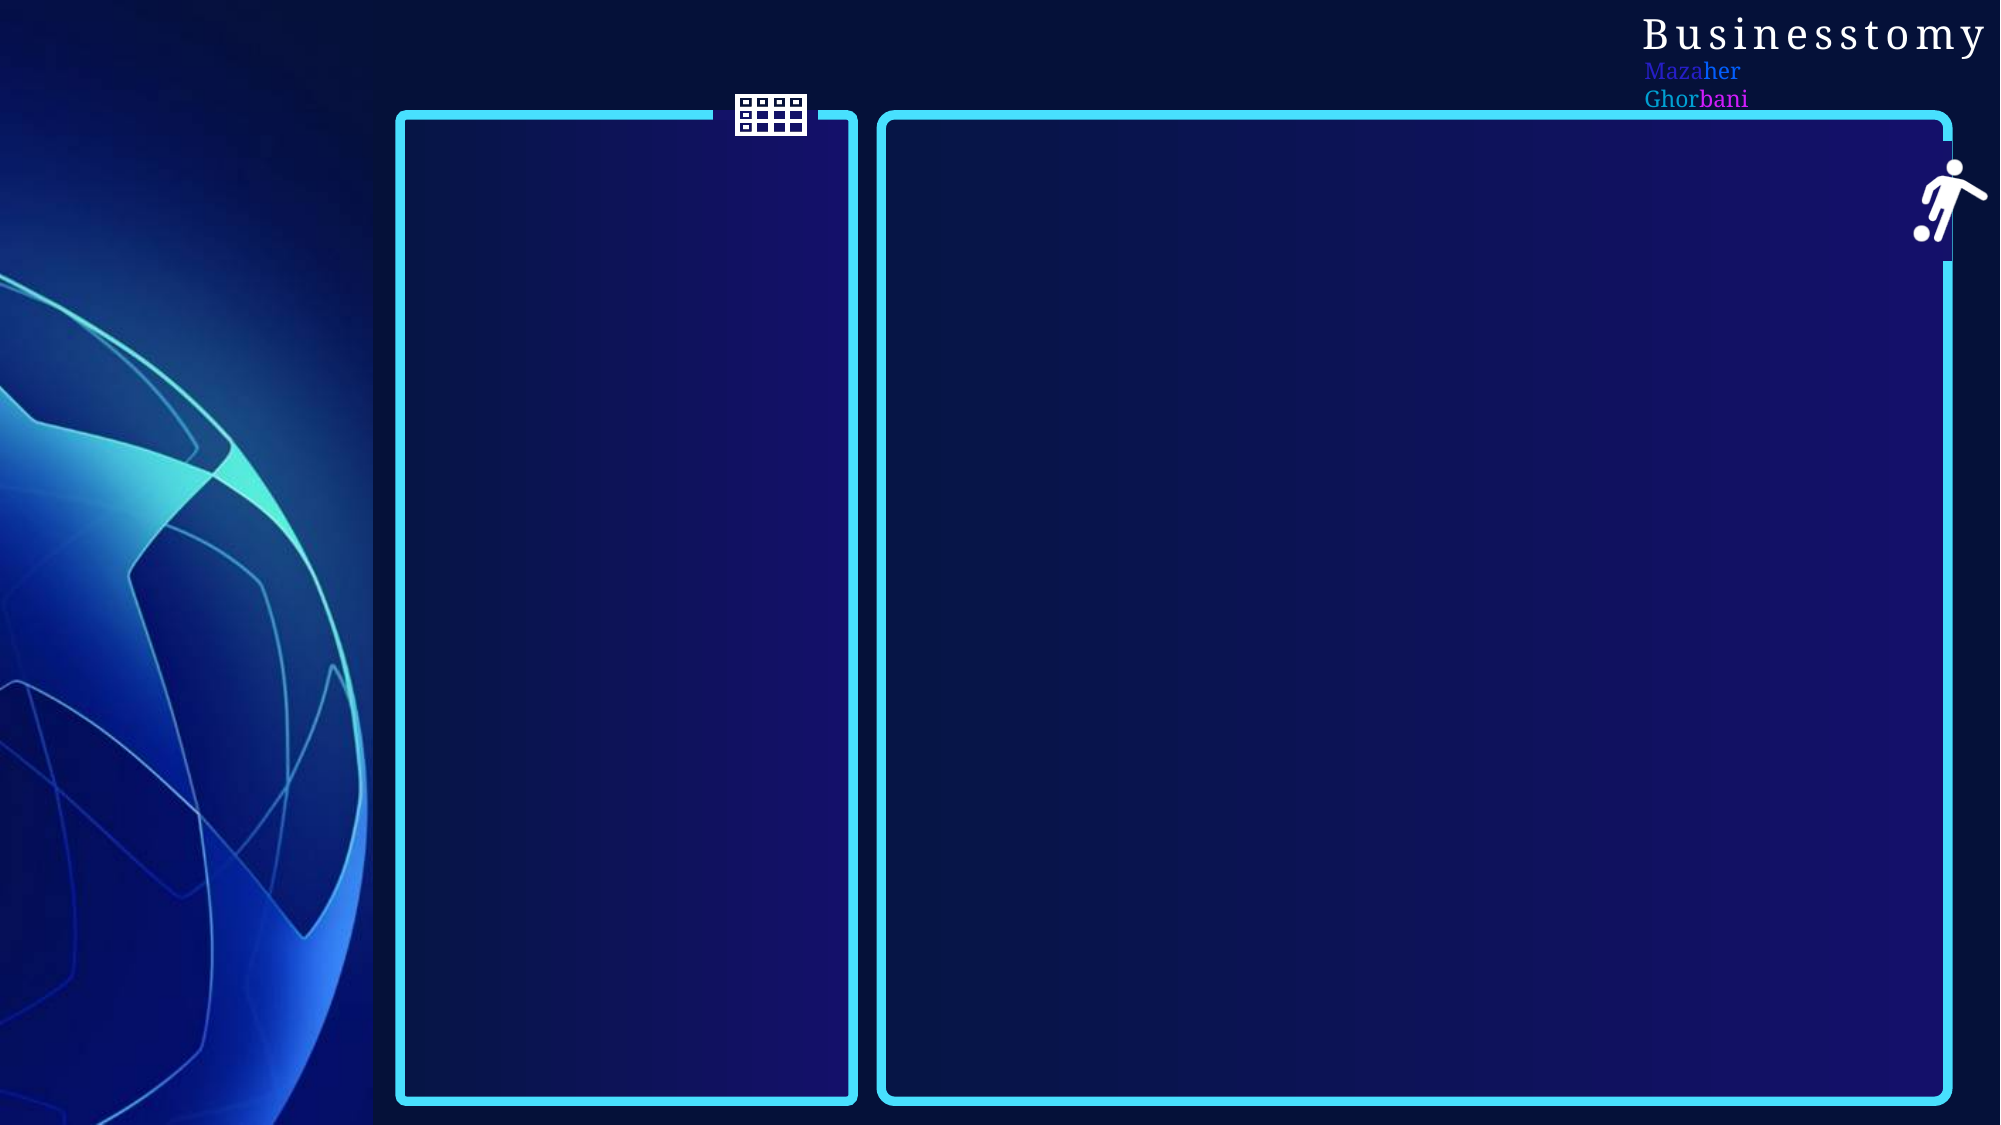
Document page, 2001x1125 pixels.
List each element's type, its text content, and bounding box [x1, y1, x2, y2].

text_box [399, 113, 855, 1103]
picture [726, 81, 815, 148]
text_box Businesstomy [1627, 0, 2000, 65]
picture [1901, 151, 2000, 250]
text_box [880, 113, 1949, 1103]
picture [0, 0, 373, 1125]
text_box [373, 0, 2000, 1125]
text_box Mazaher Ghorbani [1629, 49, 1861, 113]
